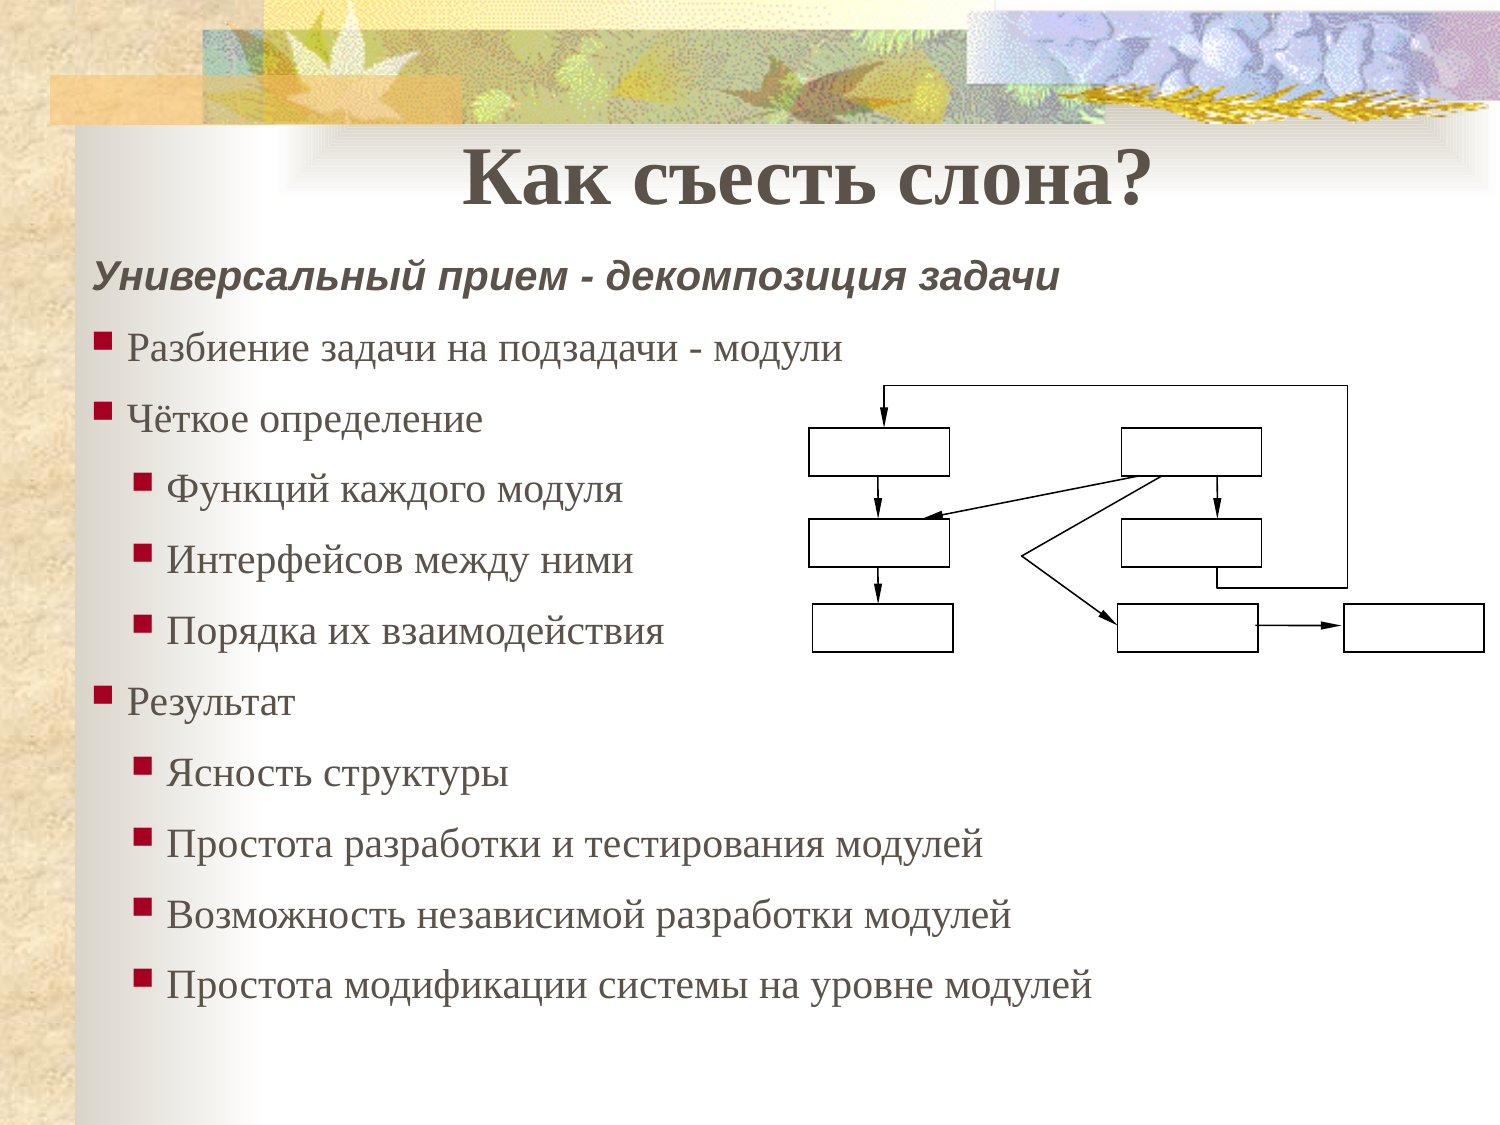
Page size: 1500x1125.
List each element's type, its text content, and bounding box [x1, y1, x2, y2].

text_box Универсальный прием - декомпозиция задачи Разбиение задачи на подзадачи - модули Чёткое определение Функций каждого модуля Интерфейсов между ними Порядка их взаимодействия Результат Ясность структуры Простота разработки и тестирования модулей Возможность независимой разработки модулей Простота модификации системы на уровне модулей [76, 241, 1202, 1086]
text_box Как съесть слона? [147, 113, 1471, 221]
picture [0, 0, 1500, 1125]
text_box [808, 385, 1485, 653]
